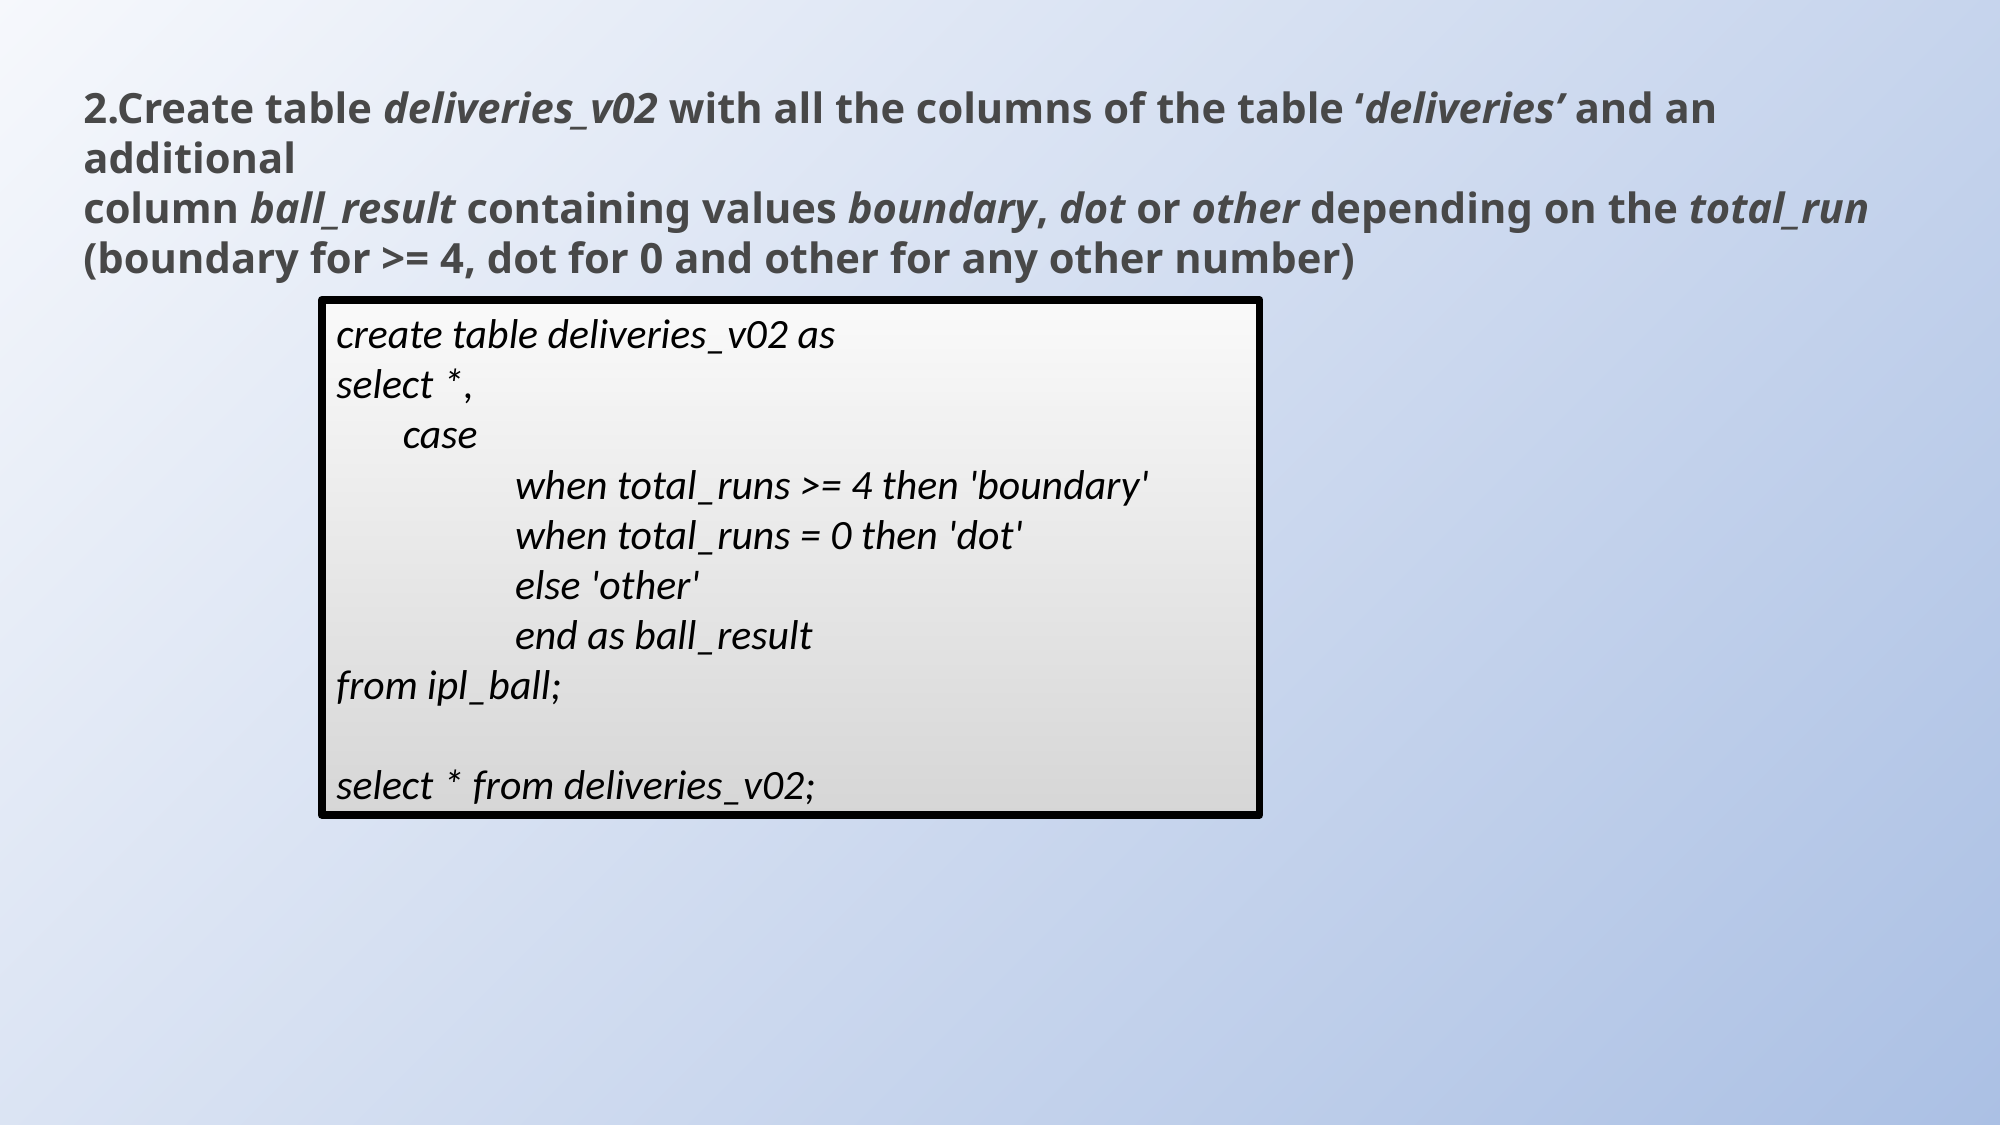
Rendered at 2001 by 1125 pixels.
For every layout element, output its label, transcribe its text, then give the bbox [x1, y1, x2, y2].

text_box create table deliveries_v02 as select *, case when total_runs >= 4 then 'boundary' when total_runs = 0 then 'dot' else 'other' end as ball_result from ipl_ball; select * from deliveries_v02; [321, 299, 1260, 815]
text_box 2.Create table deliveries_v02 with all the columns of the table ‘deliveries’ and an additional column ball_result containing values boundary, dot or other depending on the total_run (boundary for >= 4, dot for 0 and other for any other number) [68, 74, 1952, 289]
